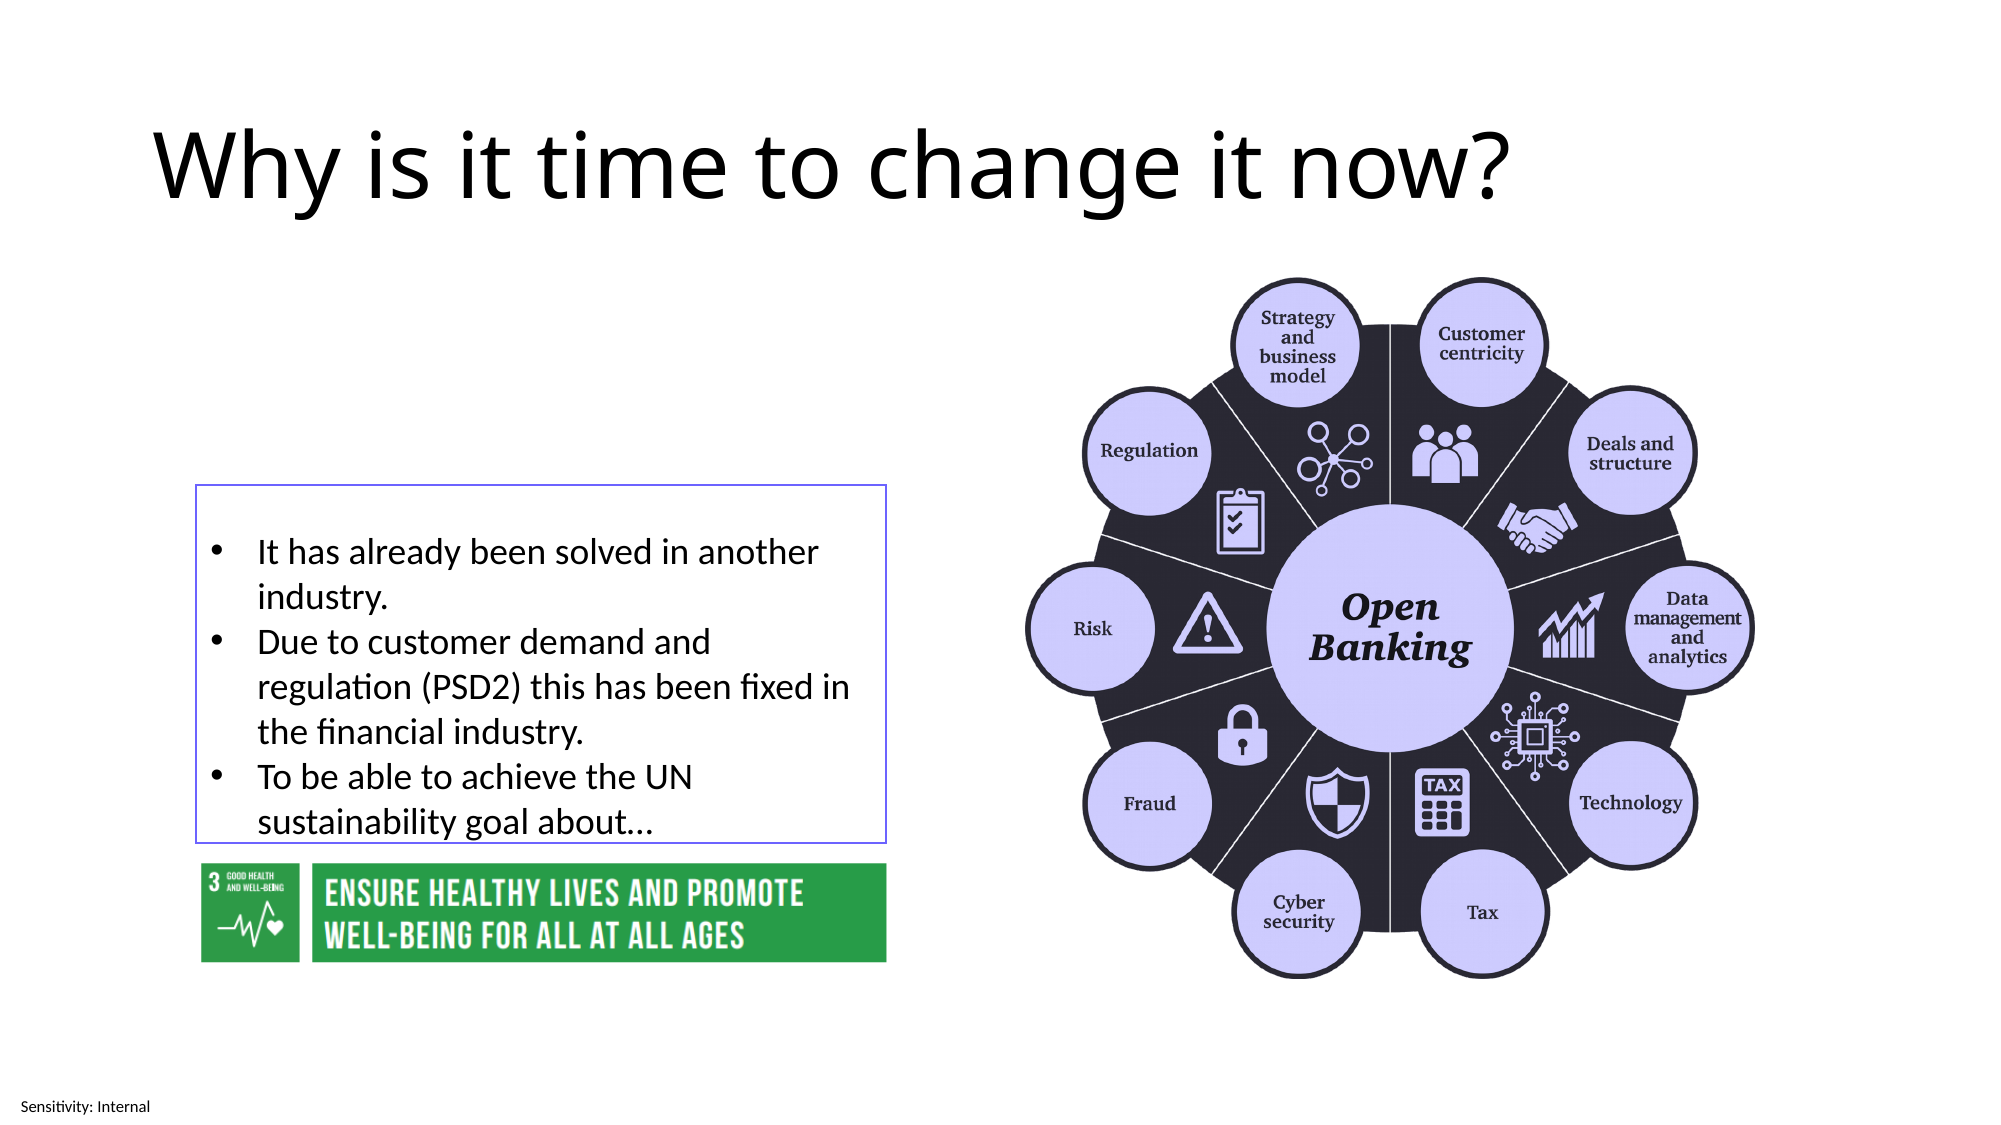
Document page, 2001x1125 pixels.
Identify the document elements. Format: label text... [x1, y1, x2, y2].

picture [196, 858, 896, 974]
title Why is it time to change it now? [137, 59, 1863, 278]
text_box [195, 484, 887, 519]
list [1024, 277, 1755, 979]
text_box It has already been solved in another industry. Due to customer demand and regulation (PSD2) this has been fixed in the financial industry. To be able to achieve the UN sustainability goal about… [195, 519, 887, 850]
